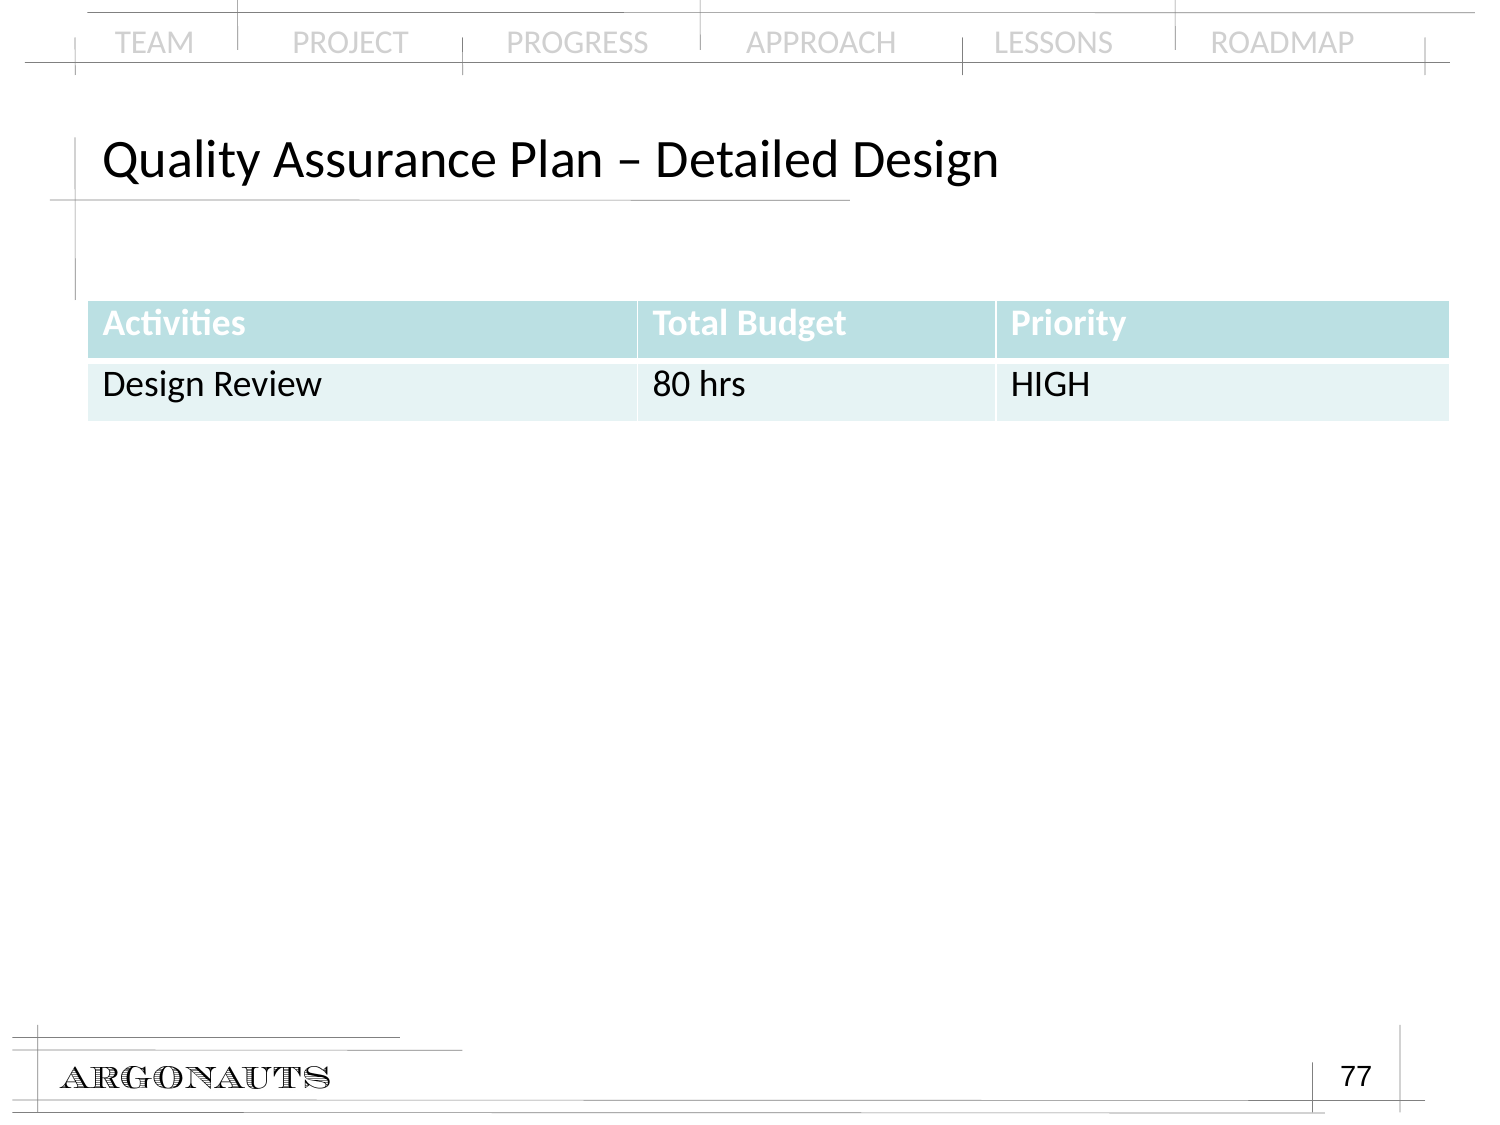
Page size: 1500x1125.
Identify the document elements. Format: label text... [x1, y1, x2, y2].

table_header Priority [997, 301, 1449, 358]
table_header Activities [88, 301, 637, 358]
table_cell Design Review [88, 364, 637, 421]
title Quality Assurance Plan – Detailed Design [87, 112, 1413, 200]
slide_number 77 [1074, 1050, 1388, 1125]
table_cell 80 hrs [638, 364, 995, 421]
picture [50, 1055, 350, 1099]
table_header Total Budget [638, 301, 995, 358]
table_cell HIGH [997, 364, 1449, 421]
